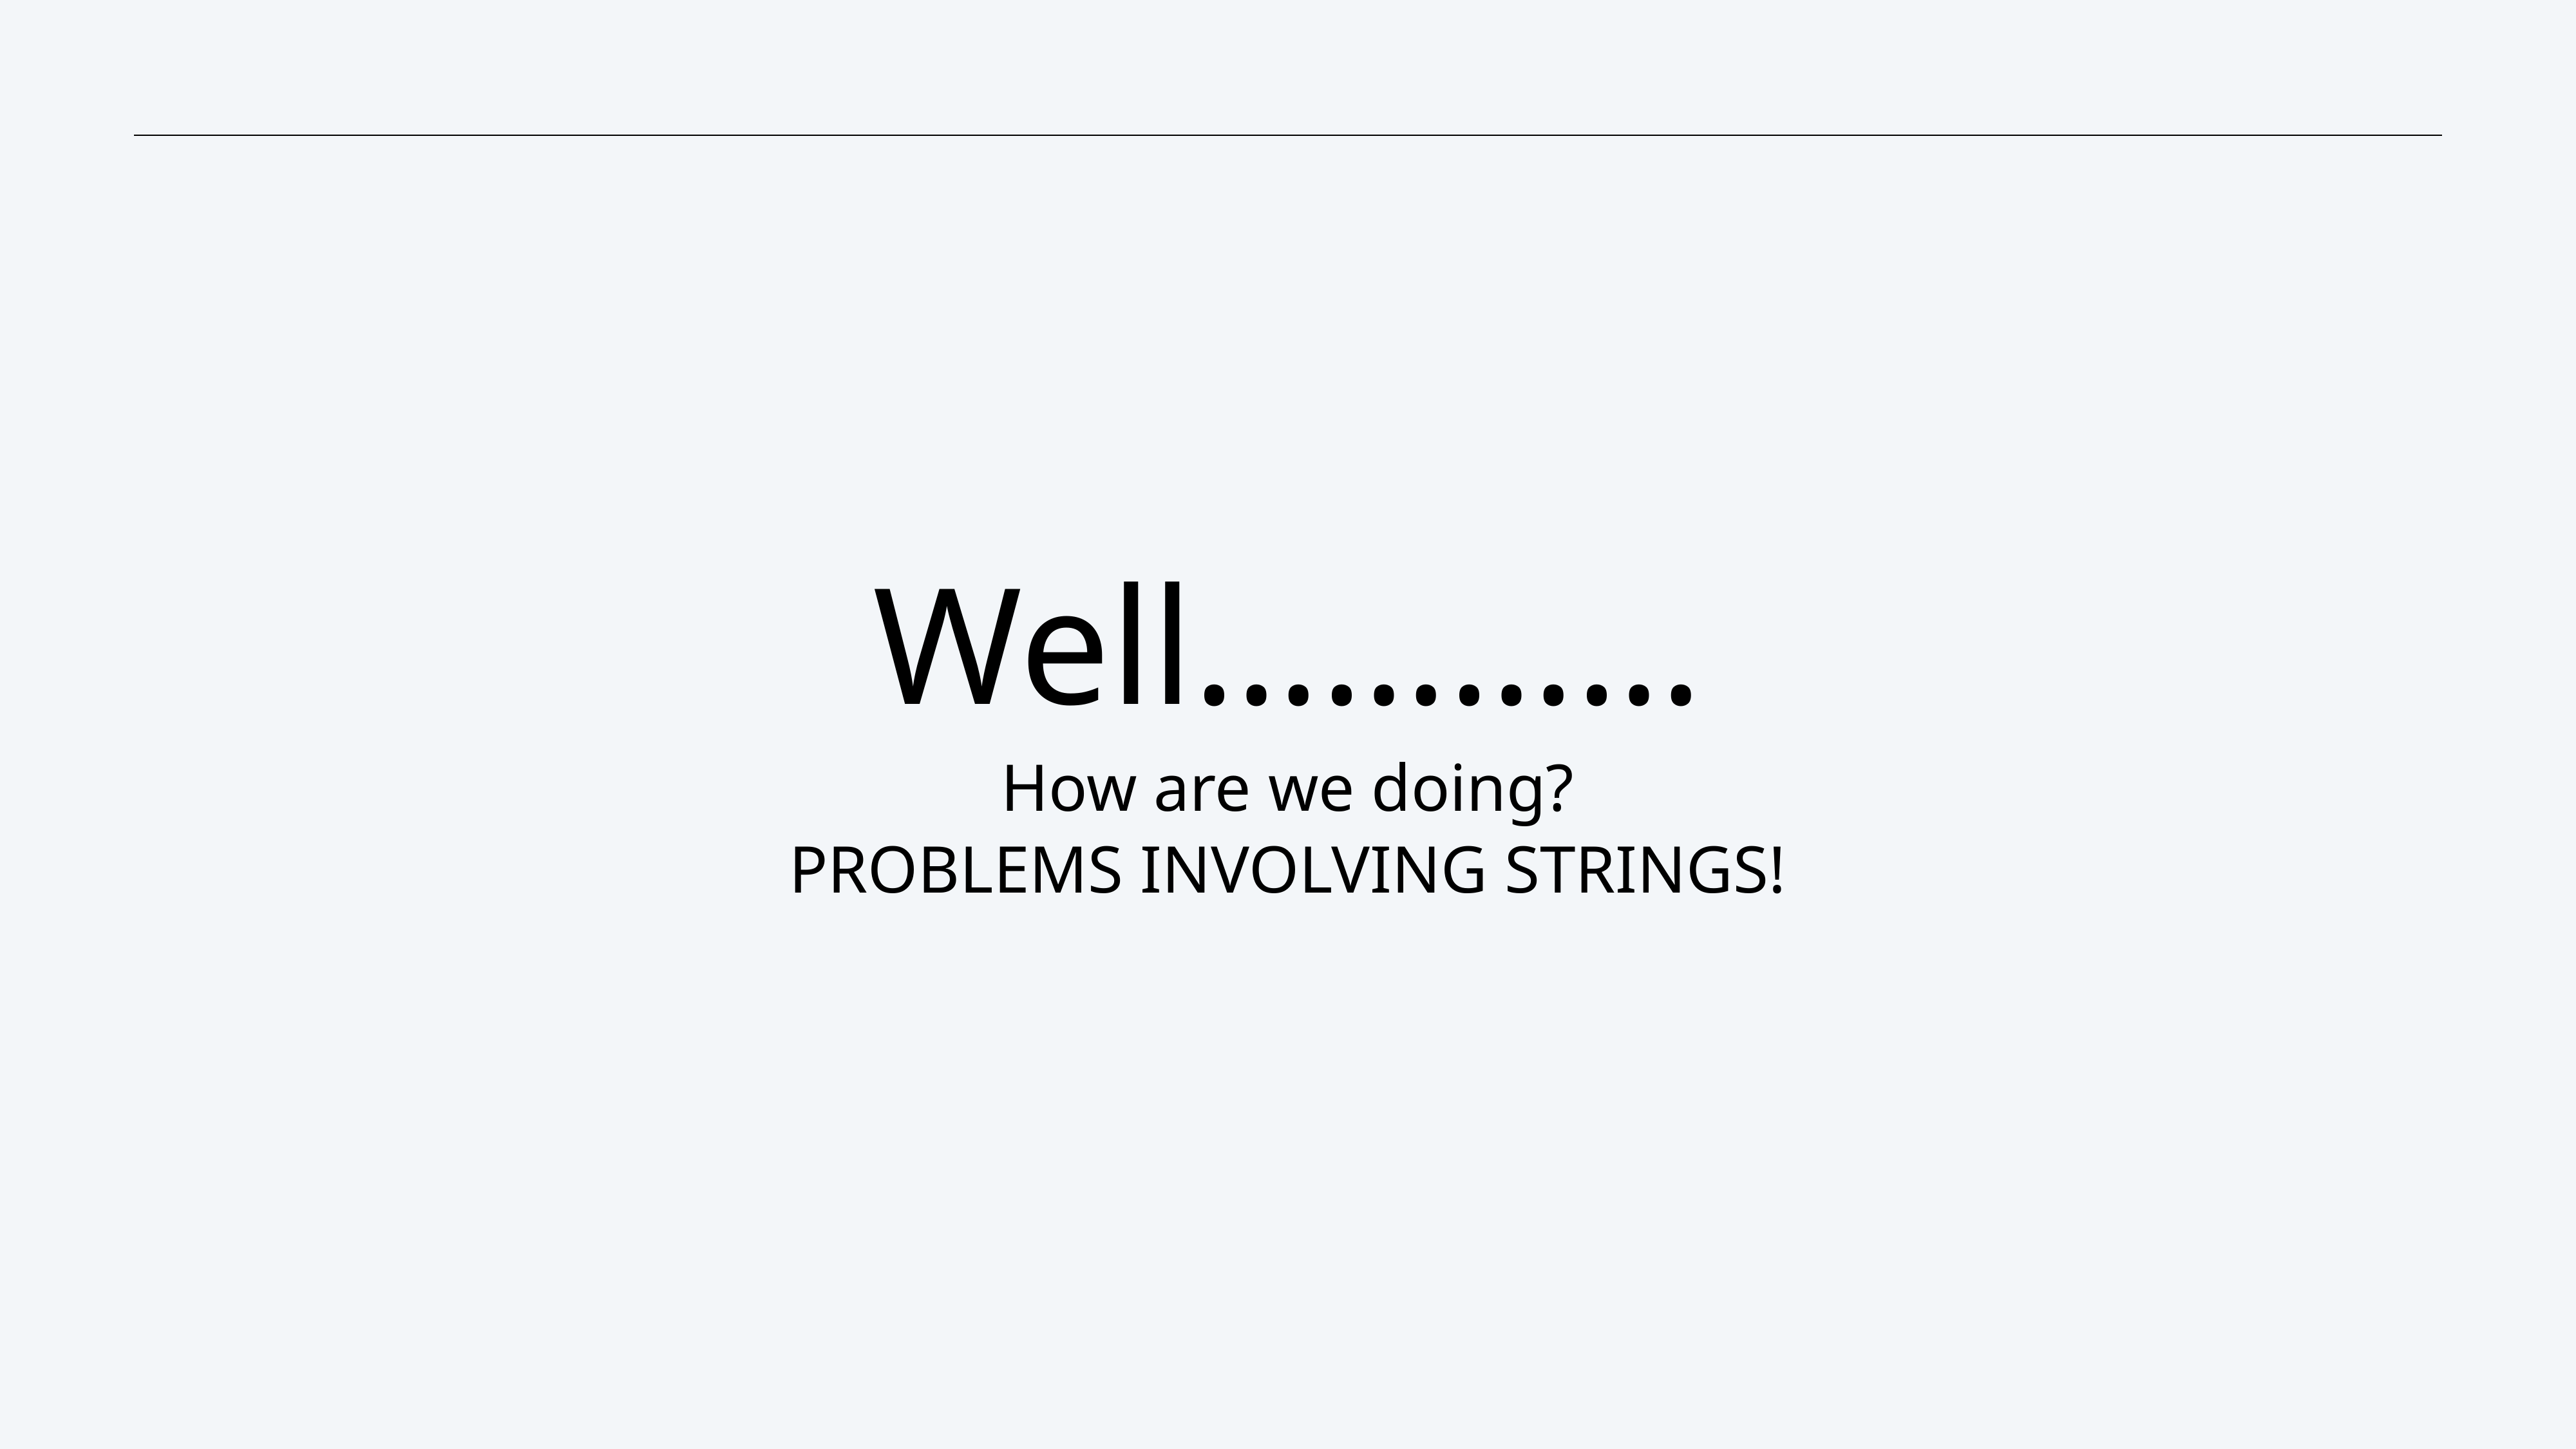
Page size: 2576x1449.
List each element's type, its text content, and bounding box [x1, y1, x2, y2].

subtitle How are we doing? PROBLEMS INVOLVING STRINGS! [321, 761, 2255, 1112]
title Well………… [321, 236, 2255, 742]
